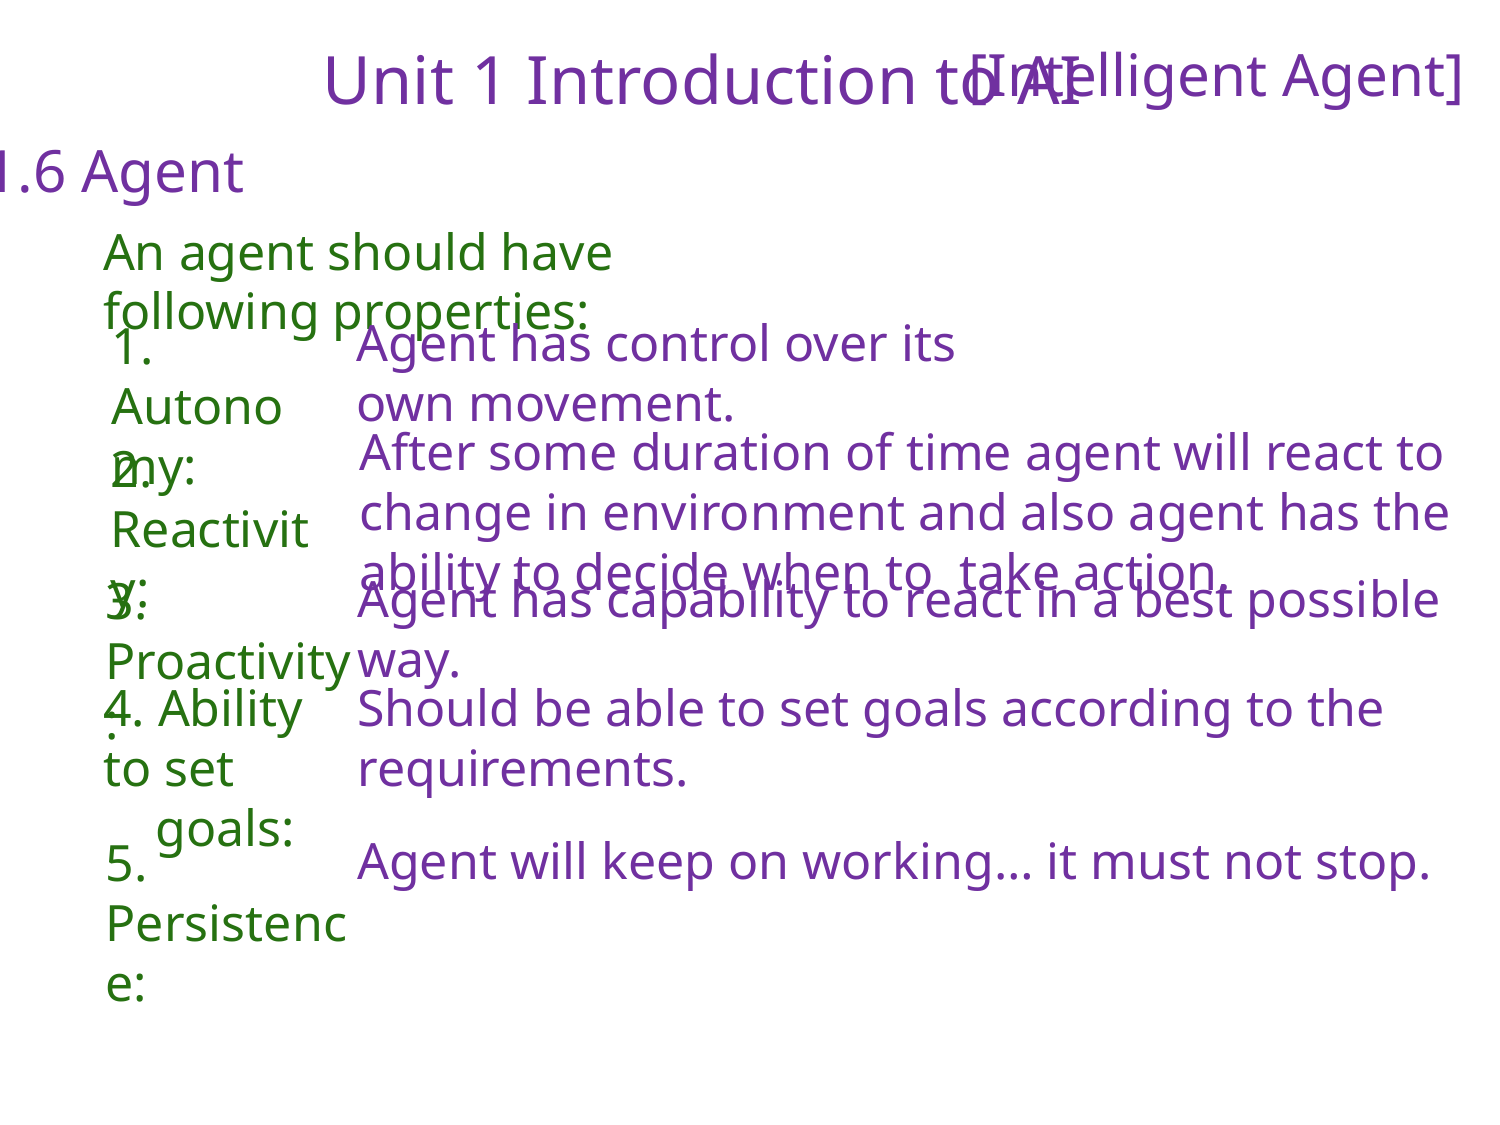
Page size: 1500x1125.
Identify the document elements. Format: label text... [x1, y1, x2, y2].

text_box 3. Proactivity: [90, 562, 342, 668]
text_box [Intelligent Agent] [953, 30, 1480, 116]
text_box Unit 1 Introduction to AI [308, 30, 1099, 126]
text_box 1.6 Agent [0, 126, 260, 212]
text_box Should be able to set goals according to the requirements. [342, 668, 1500, 804]
text_box 2. Reactivity: [96, 430, 342, 562]
text_box An agent should have following properties: [88, 212, 839, 348]
text_box Agent has control over its own movement. [341, 303, 1054, 439]
text_box 4. Ability to set goals: [88, 668, 365, 864]
text_box Agent will keep on working… it must not stop. [342, 822, 1500, 897]
text_box 1. Autonomy: [96, 307, 328, 430]
text_box Agent has capability to react in a best possible way. [342, 559, 1500, 668]
text_box After some duration of time agent will react to change in environment and also agent has the ability to decide when to take action. [345, 412, 1500, 559]
text_box 5. Persistence: [90, 823, 365, 1019]
